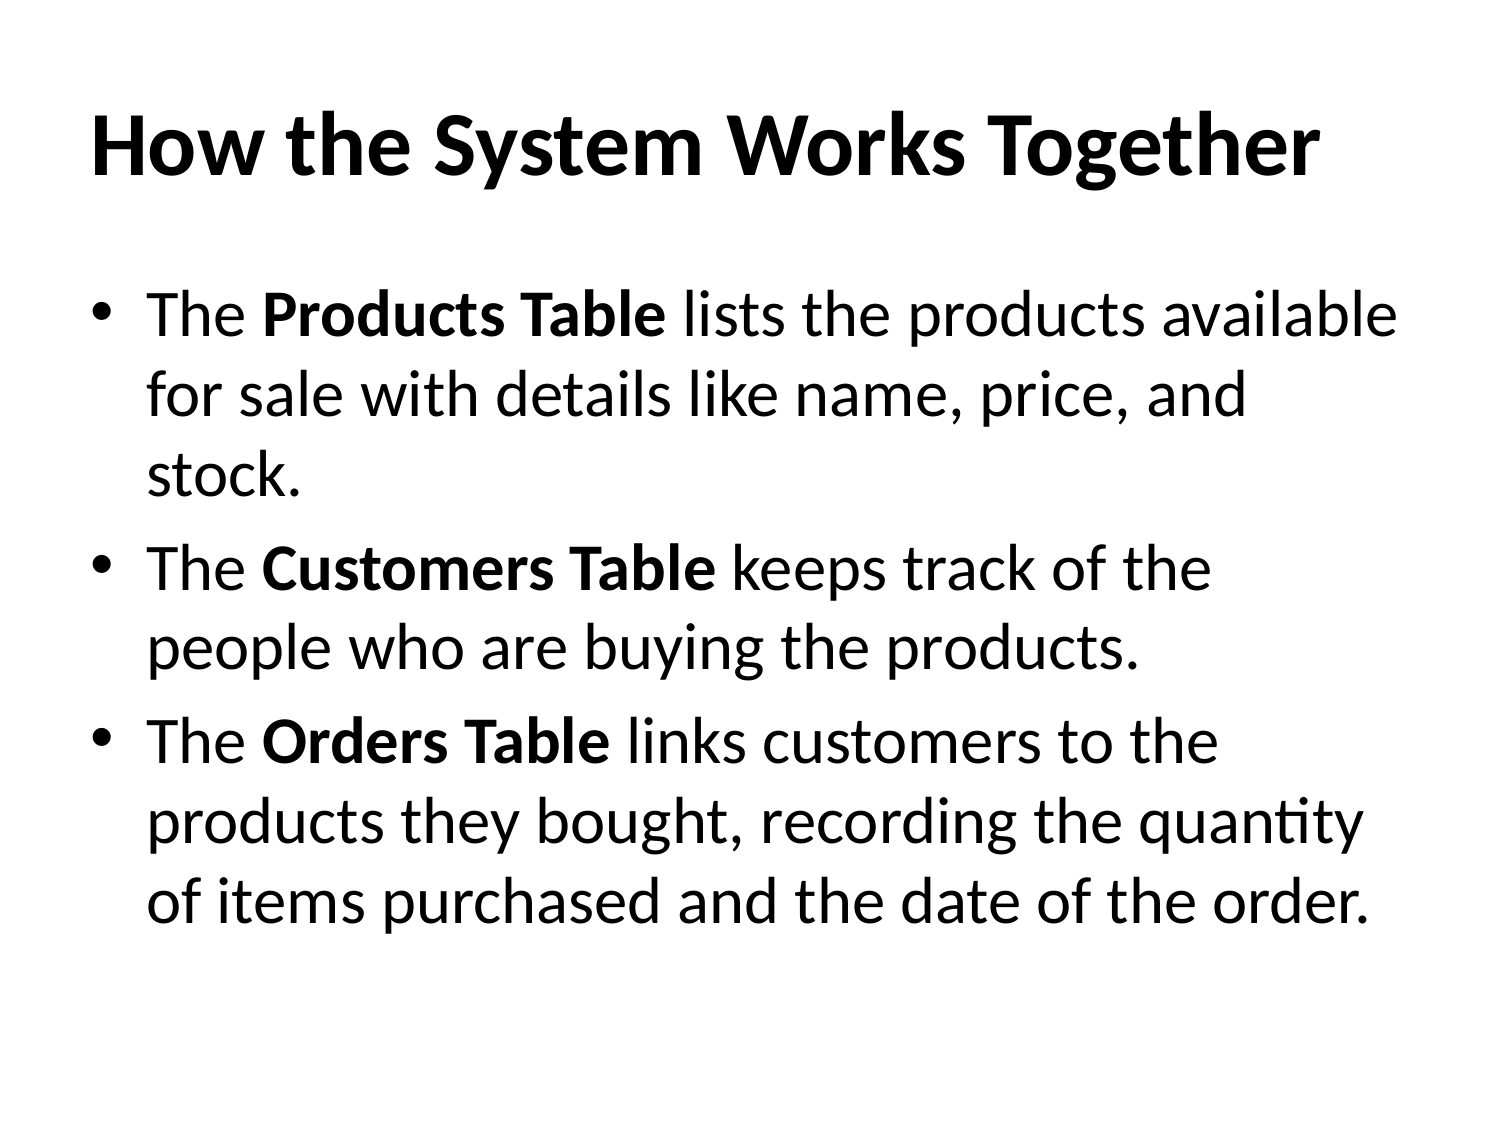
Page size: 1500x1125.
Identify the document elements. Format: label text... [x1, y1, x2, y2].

title How the System Works Together [75, 45, 1425, 233]
list The Products Table lists the products available for sale with details like name, price, and stock. The Customers Table keeps track of the people who are buying the products. The Orders Table links customers to the products they bought, recording the quantity of items purchased and the date of the order. [75, 262, 1425, 1005]
